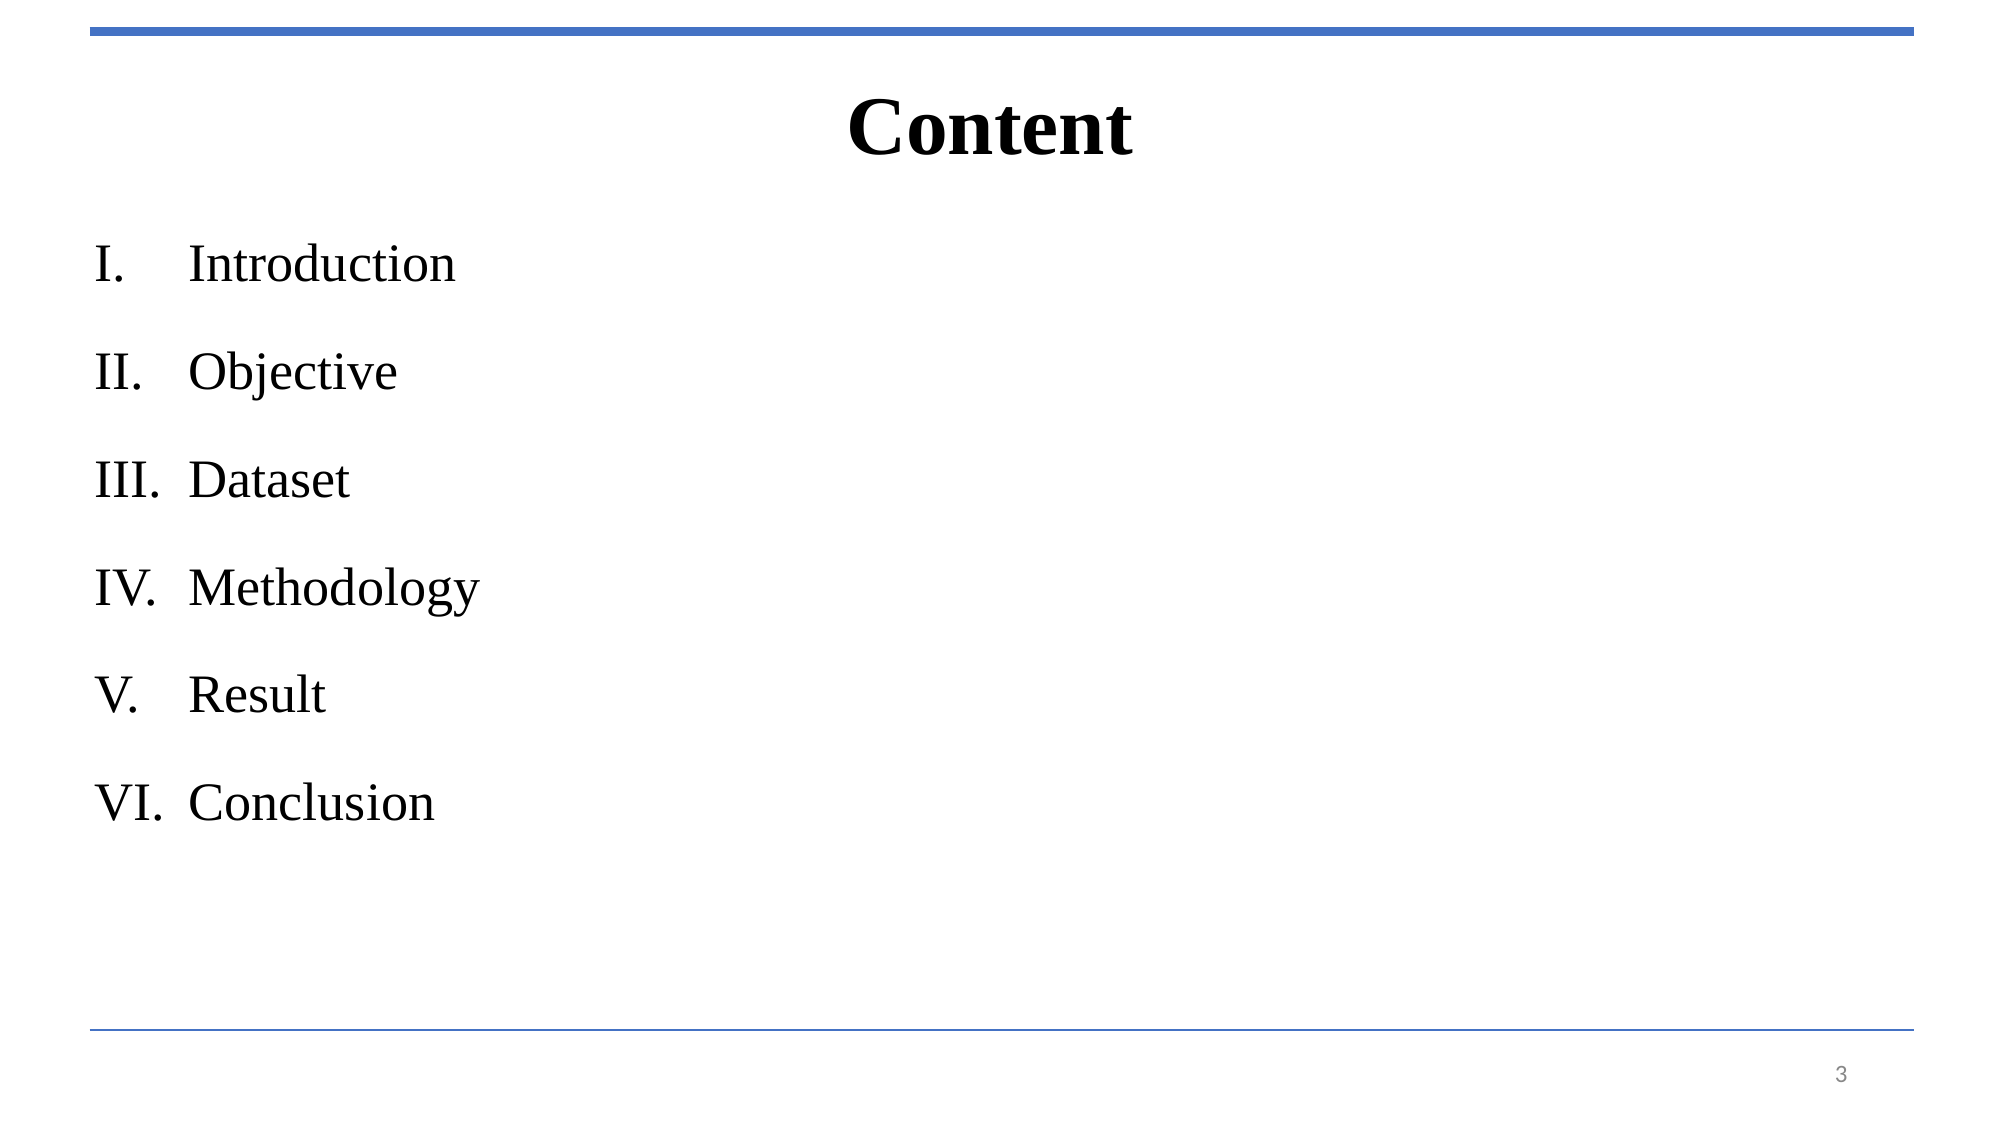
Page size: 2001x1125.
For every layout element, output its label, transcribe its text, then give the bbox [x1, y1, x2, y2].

text_box Content [79, 74, 1900, 179]
slide_number ‹#› [1412, 1042, 1863, 1103]
text_box Introduction Objective Dataset Methodology Result Conclusion [79, 197, 1948, 1021]
